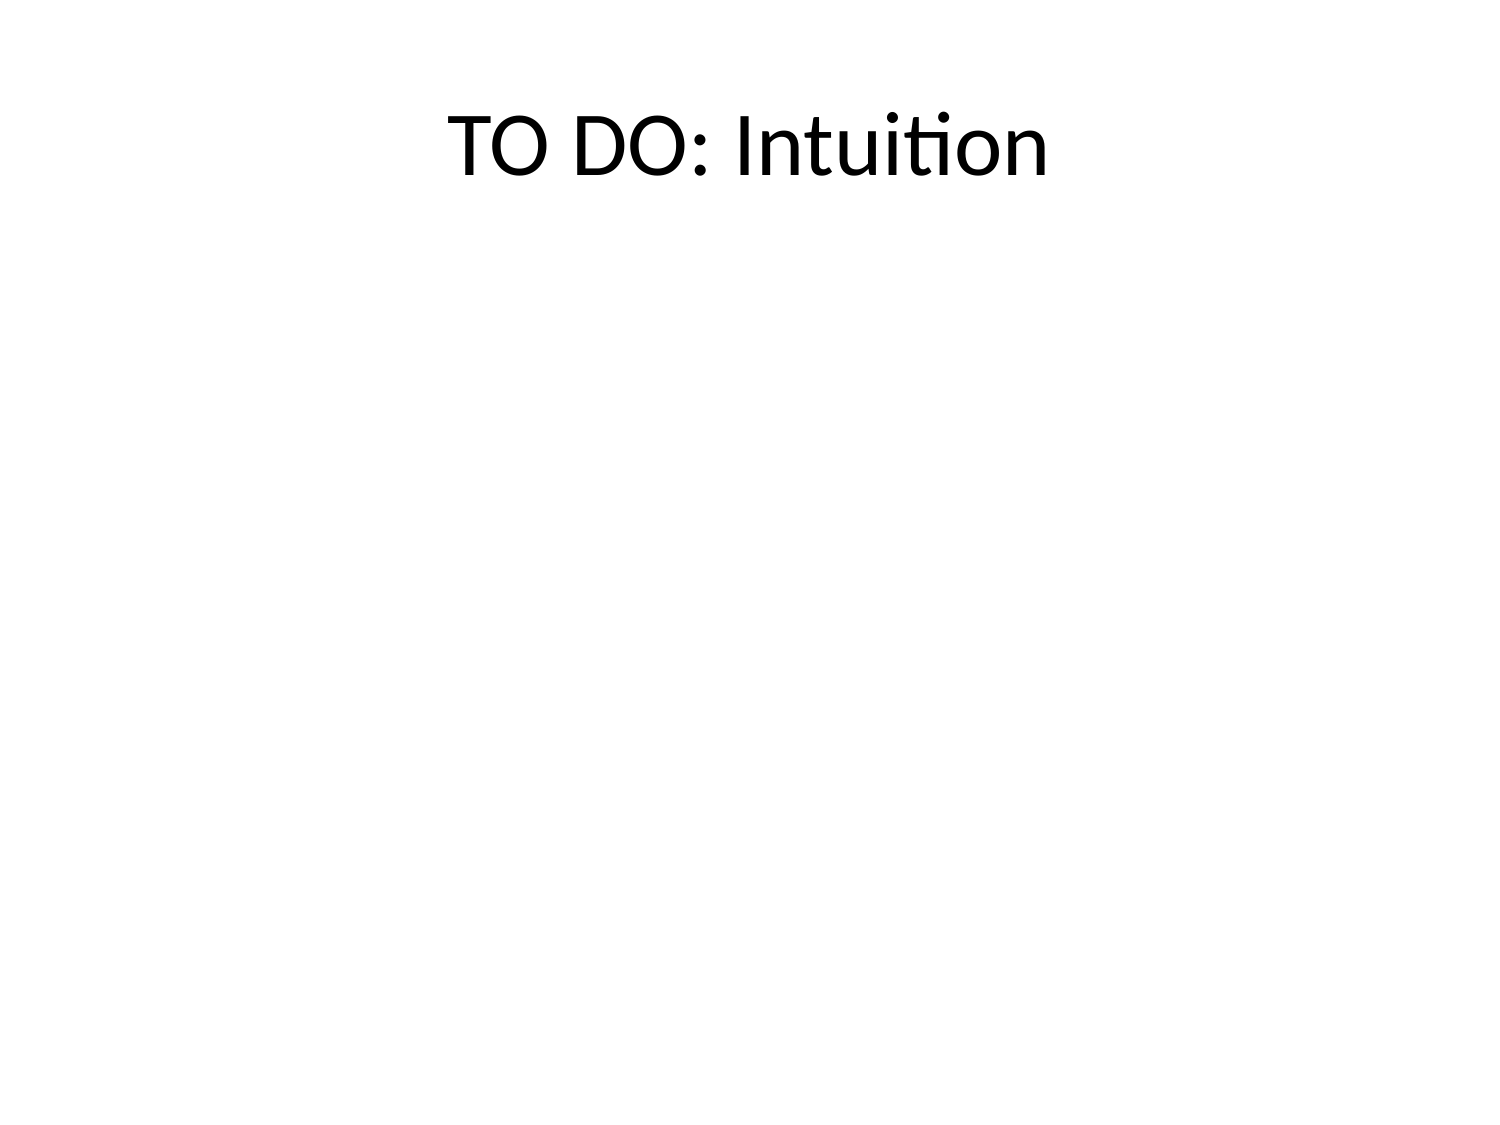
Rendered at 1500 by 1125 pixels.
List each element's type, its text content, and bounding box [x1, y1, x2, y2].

title TO DO: Intuition [75, 45, 1425, 233]
